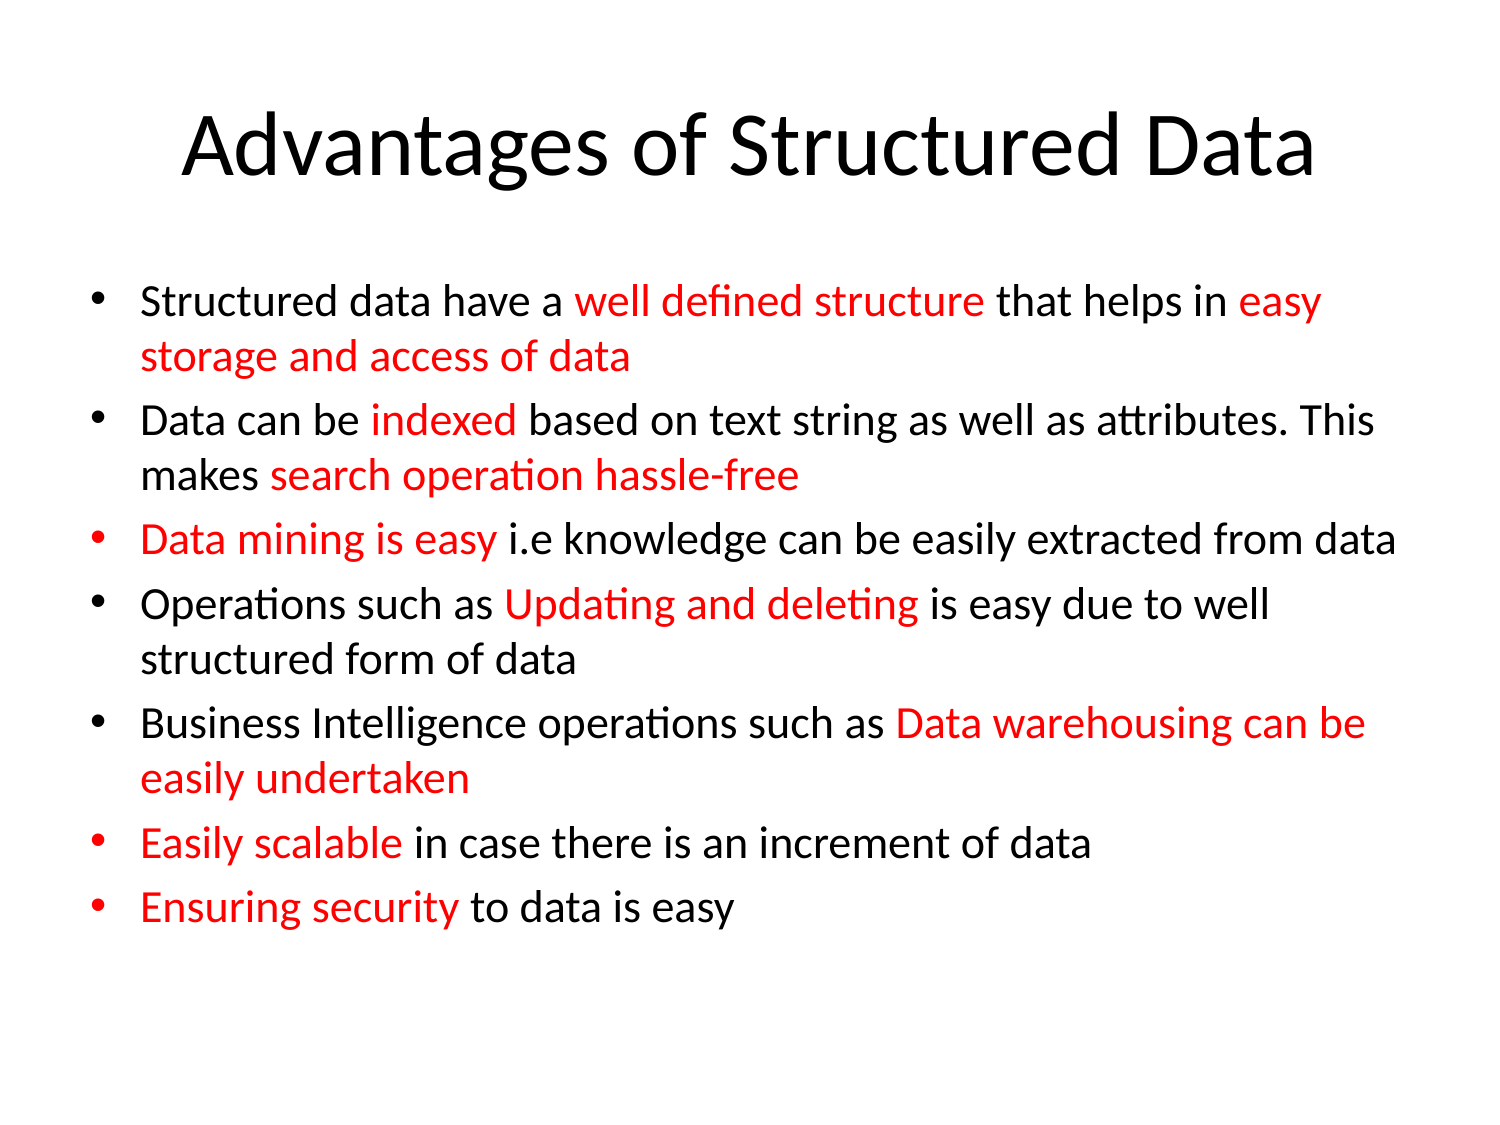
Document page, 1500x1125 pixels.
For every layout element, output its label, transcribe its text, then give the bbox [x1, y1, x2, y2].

title Advantages of Structured Data [75, 45, 1425, 233]
list Structured data have a well defined structure that helps in easy storage and access of data Data can be indexed based on text string as well as attributes. This makes search operation hassle-free Data mining is easy i.e knowledge can be easily extracted from data Operations such as Updating and deleting is easy due to well structured form of data Business Intelligence operations such as Data warehousing can be easily undertaken Easily scalable in case there is an increment of data Ensuring security to data is easy [75, 262, 1425, 1005]
